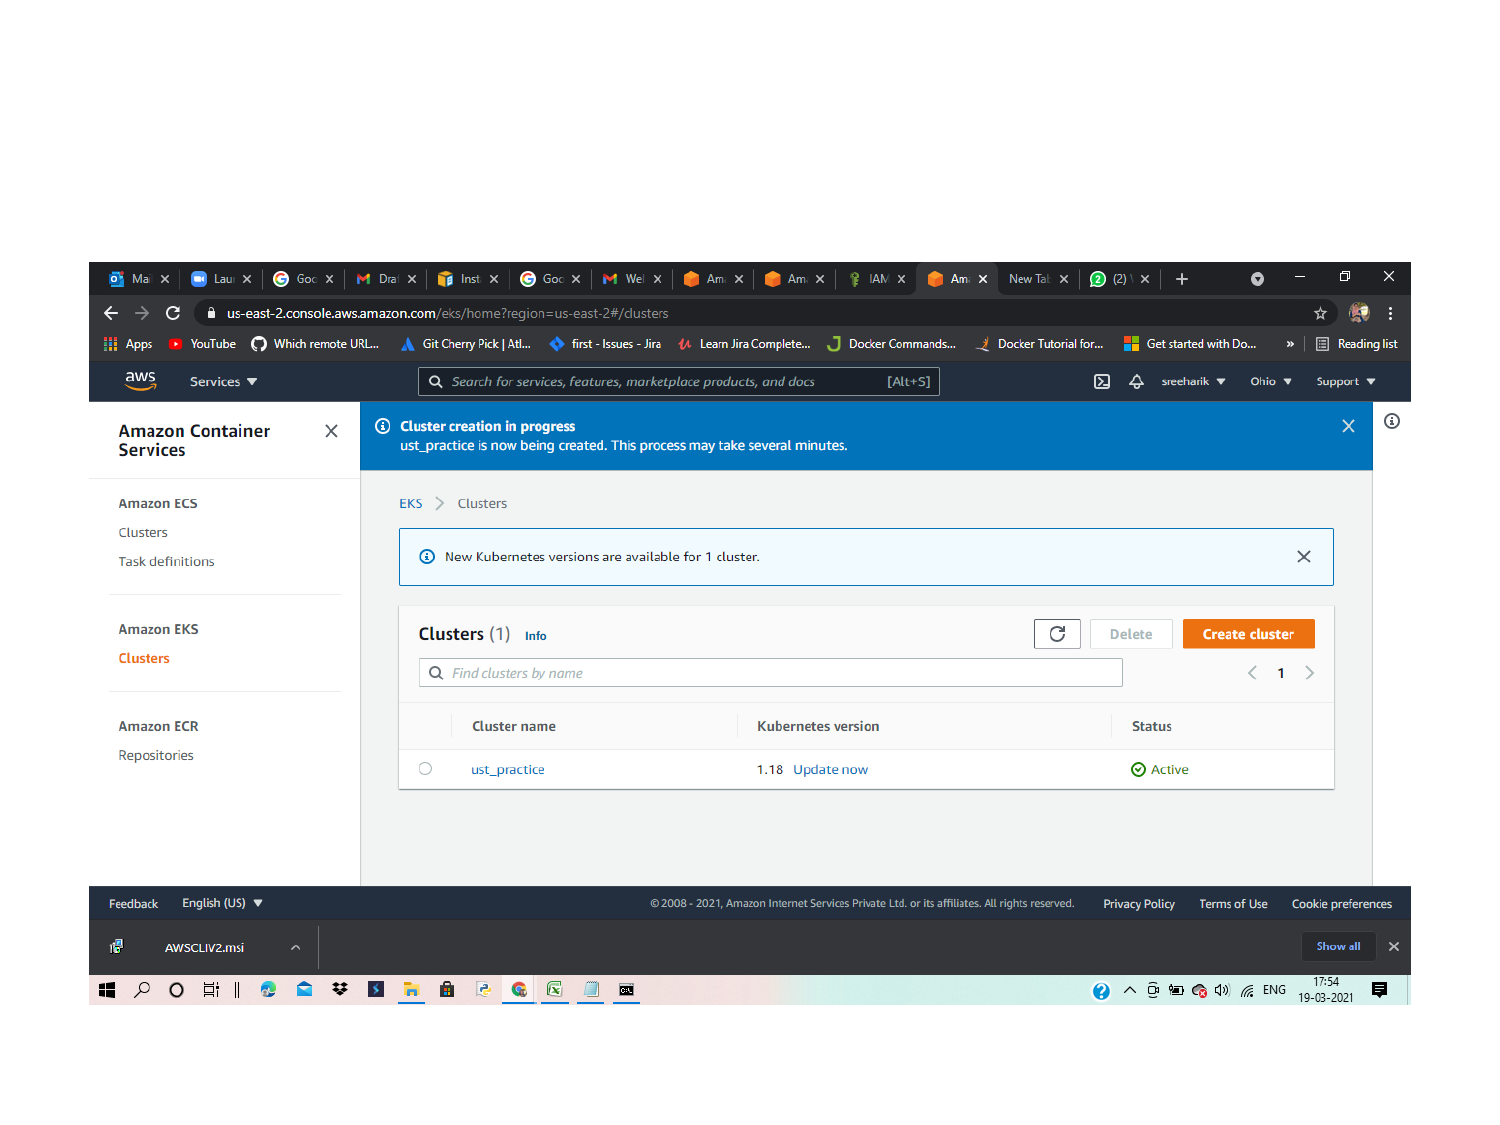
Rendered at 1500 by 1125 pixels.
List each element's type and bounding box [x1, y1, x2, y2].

list [89, 262, 1411, 1006]
